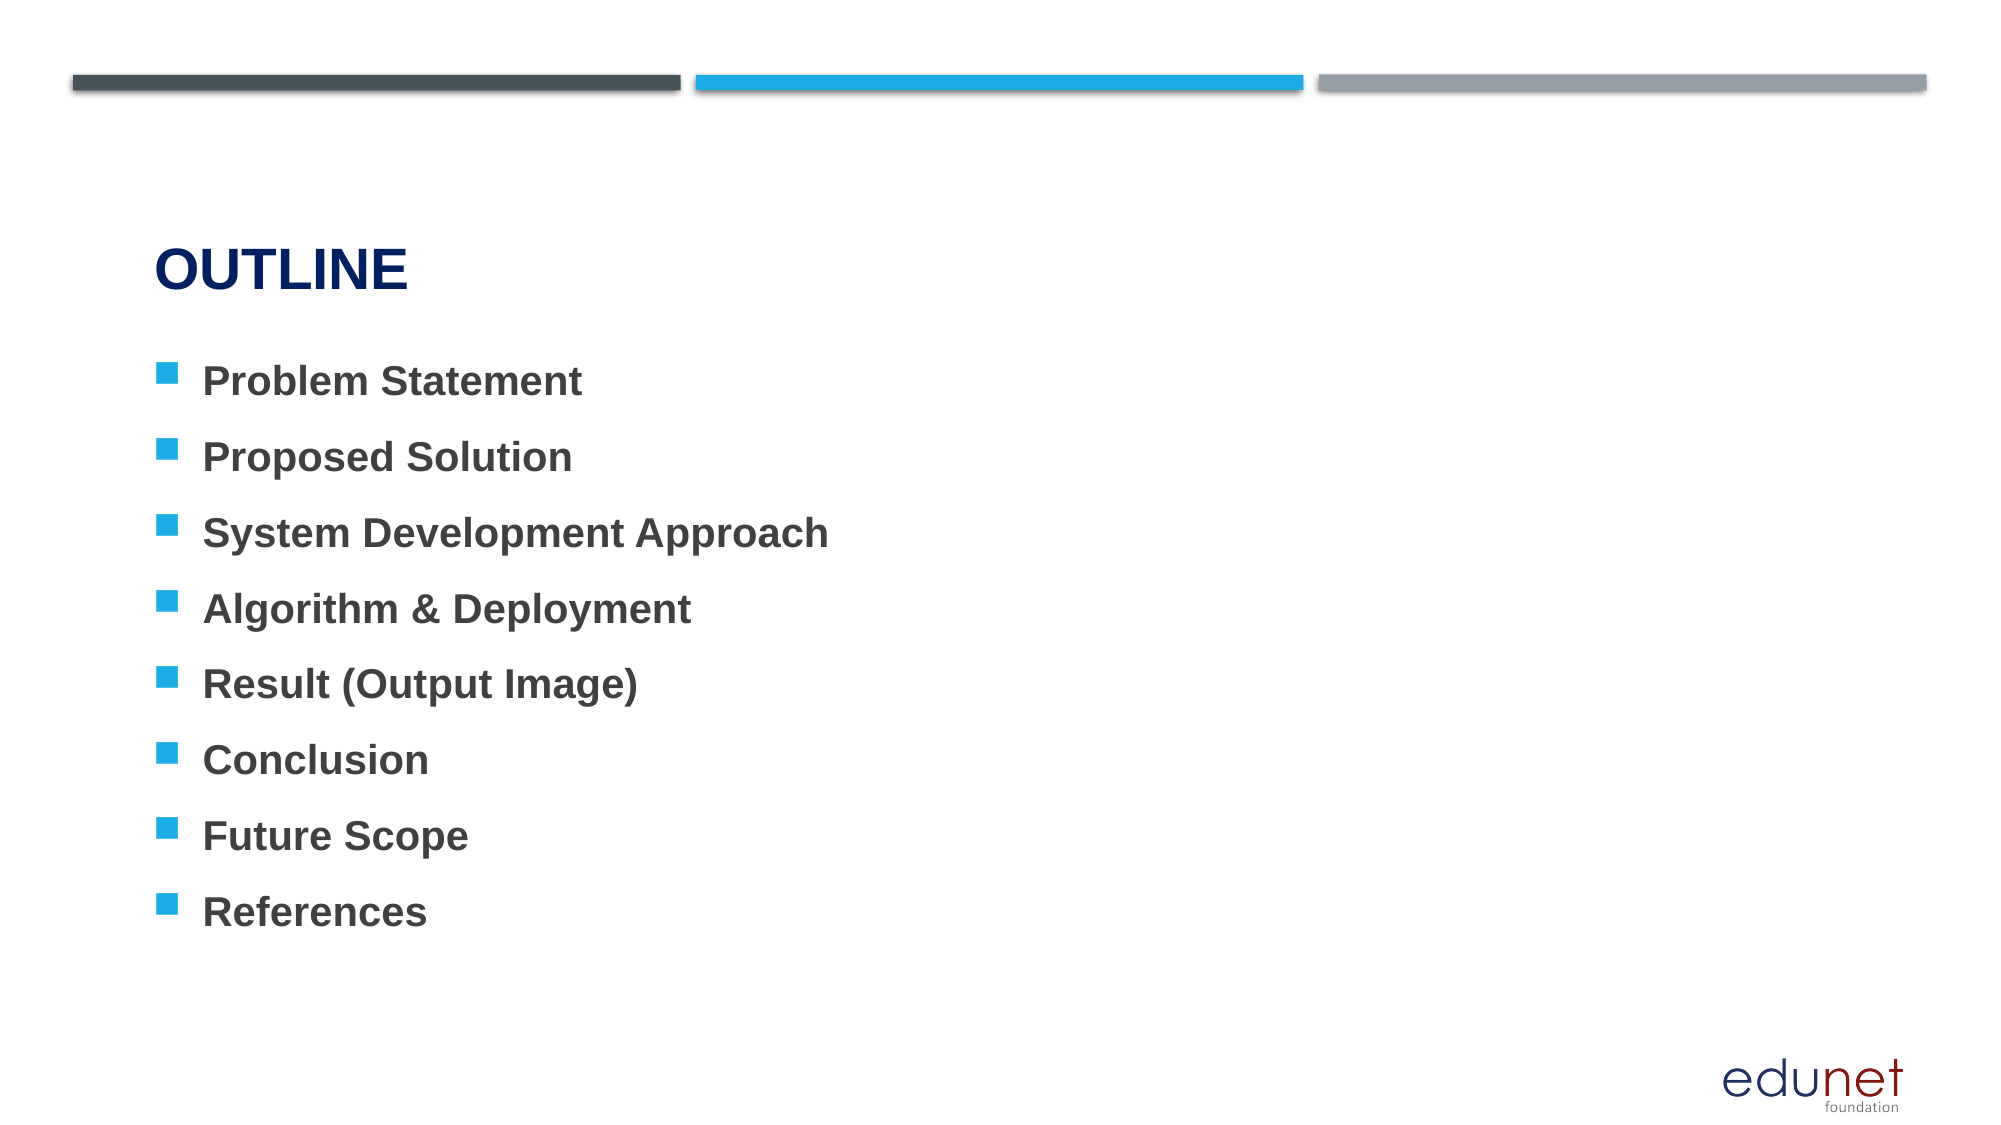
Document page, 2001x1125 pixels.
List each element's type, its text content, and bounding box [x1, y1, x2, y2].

list Problem Statement Proposed Solution System Development Approach Algorithm & Deployment Result (Output Image) Conclusion Future Scope References [137, 265, 1945, 1125]
title OUTLINE [139, 91, 1865, 265]
